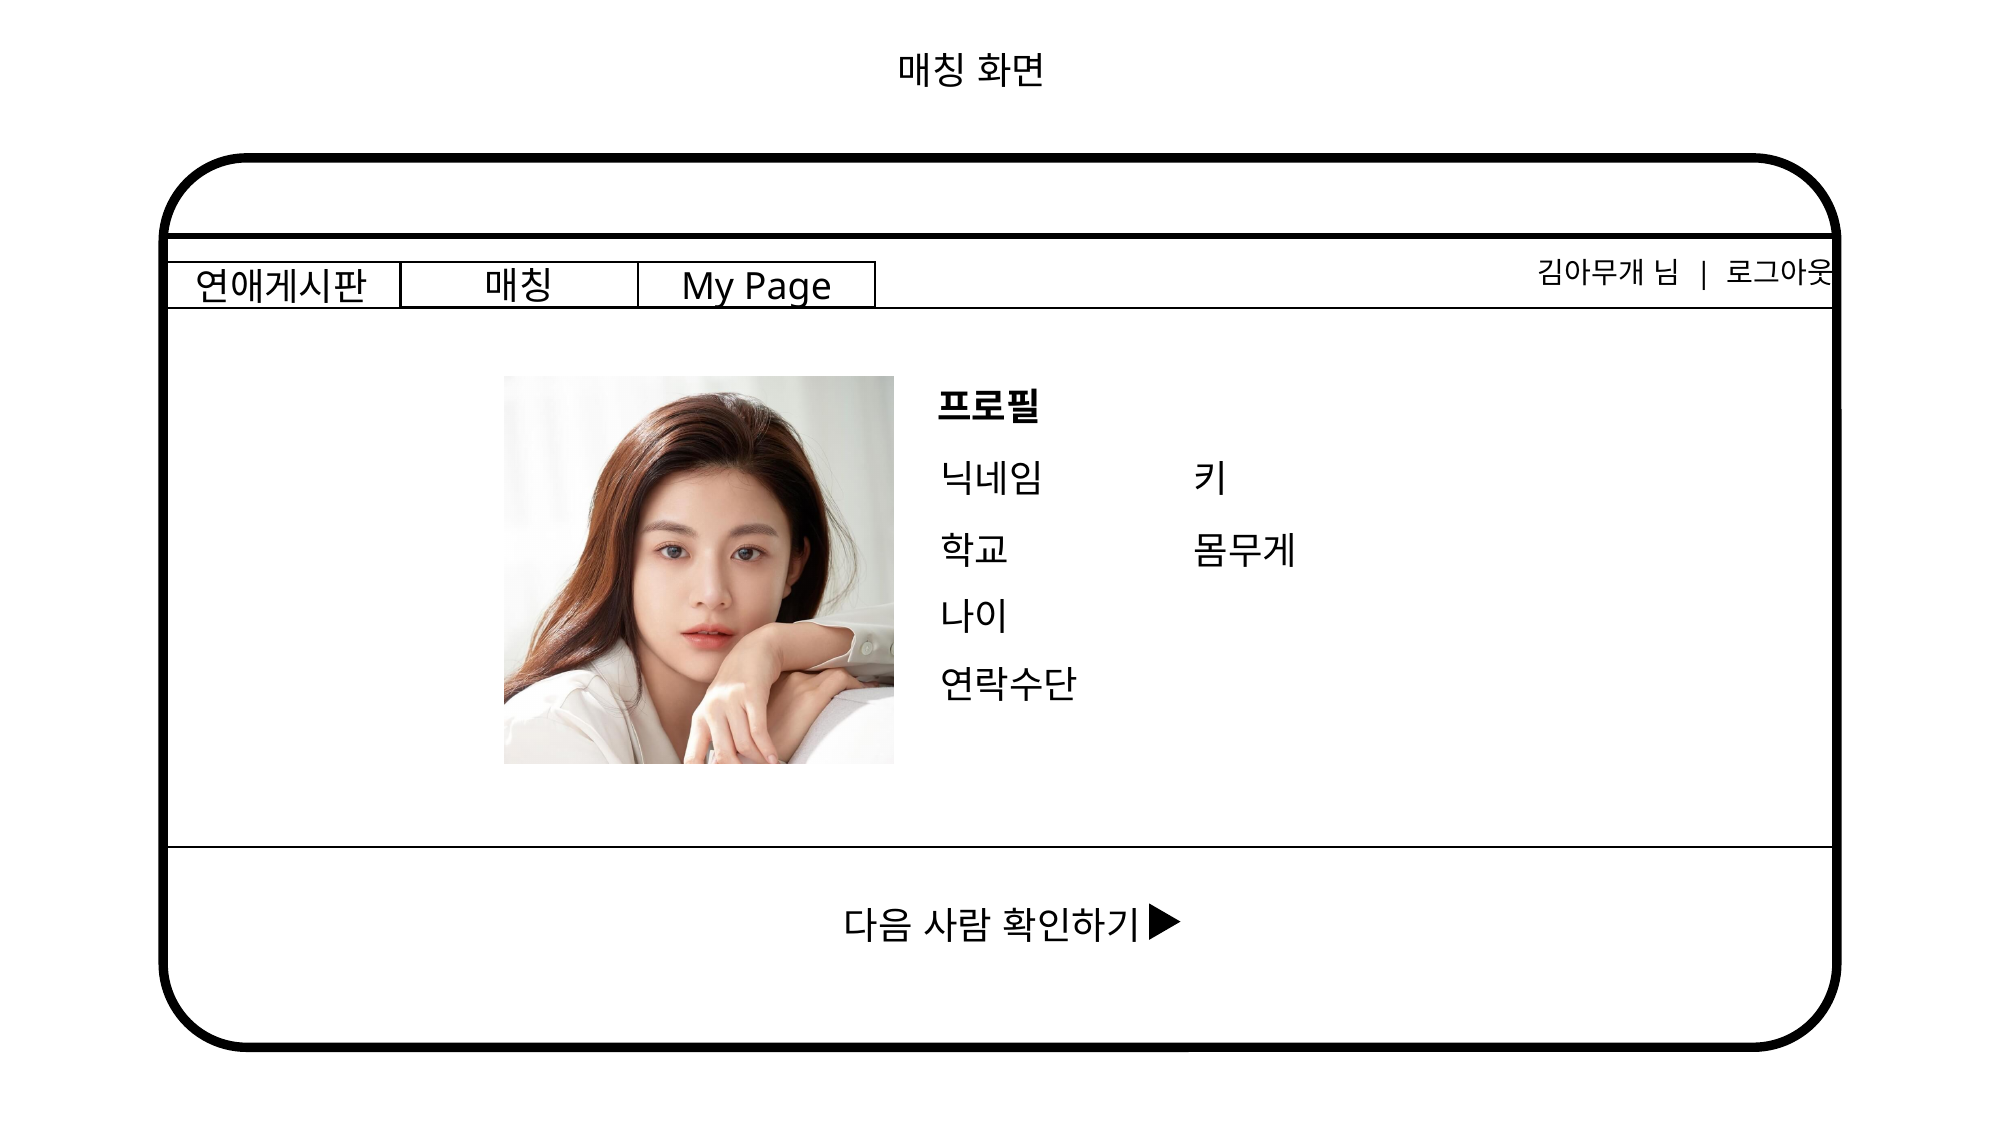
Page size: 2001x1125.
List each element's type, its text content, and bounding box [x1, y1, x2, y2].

text_box 연락수단 [925, 653, 1094, 714]
text_box 키 [1179, 447, 1244, 508]
text_box 몸무게 [1179, 520, 1313, 580]
text_box 다음 사람 확인하기 [829, 894, 1156, 955]
text_box [1156, 907, 1181, 936]
picture [504, 376, 894, 764]
text_box 나이 [925, 586, 1025, 646]
text_box 프로필 [922, 375, 1056, 436]
text_box 닉네임 [925, 447, 1059, 508]
text_box 연애게시판 [162, 261, 401, 309]
text_box My Page [637, 261, 876, 308]
text_box [162, 156, 1838, 1049]
text_box 학교 [925, 520, 1025, 580]
text_box 매칭 [399, 261, 637, 308]
text_box 매칭 화면 [883, 39, 1062, 100]
text_box 김아무개 님 | 로그아웃 [1522, 246, 1850, 297]
